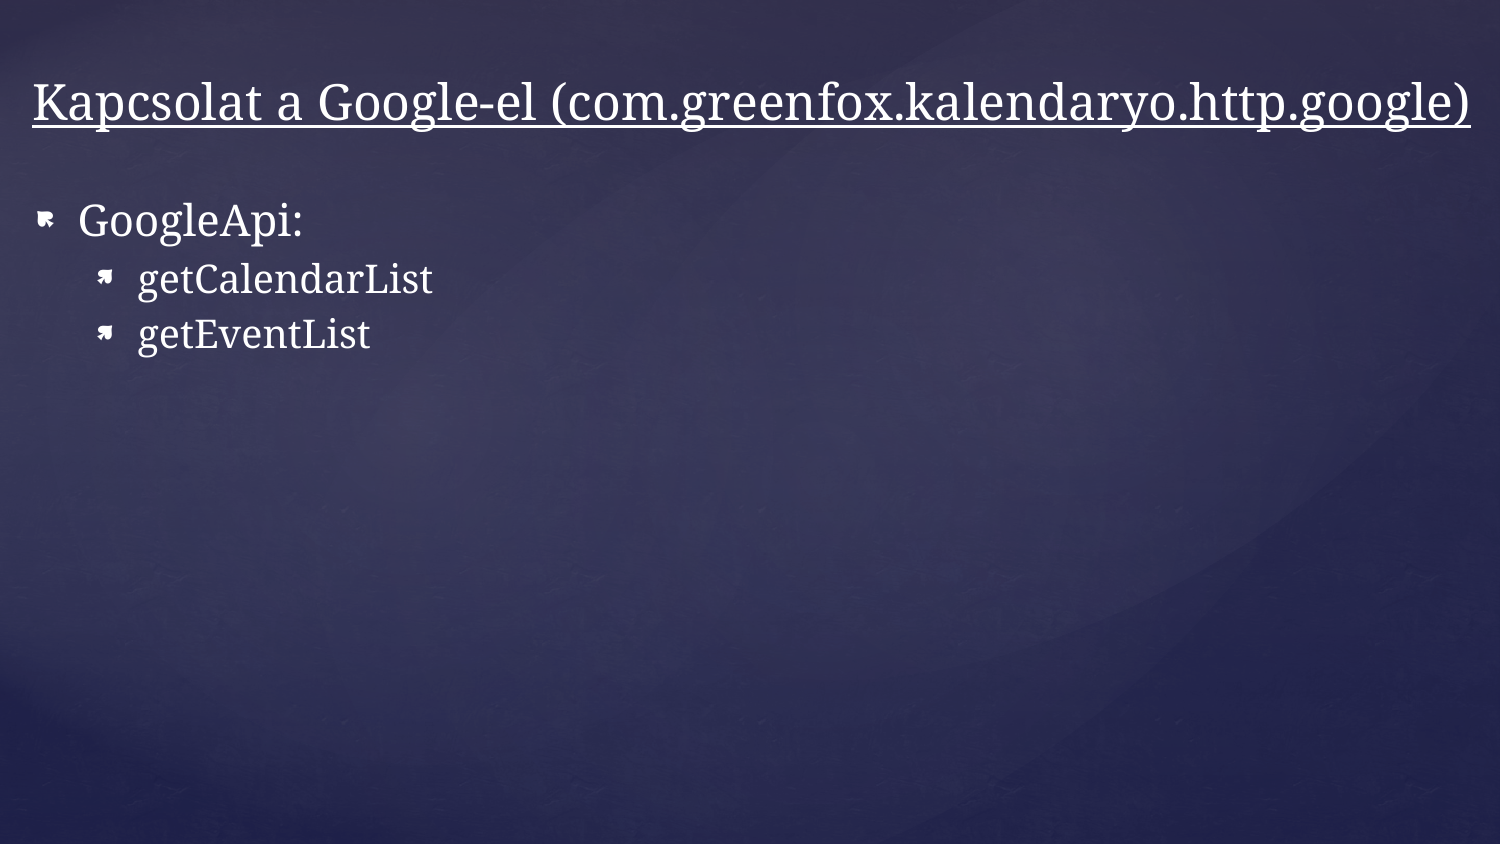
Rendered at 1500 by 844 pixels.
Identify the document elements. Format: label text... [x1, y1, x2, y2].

title Kapcsolat a Google-el (com.greenfox.kalendaryo.http.google) [0, 20, 1500, 169]
list GoogleApi: getCalendarList getEventList [17, 185, 1483, 824]
